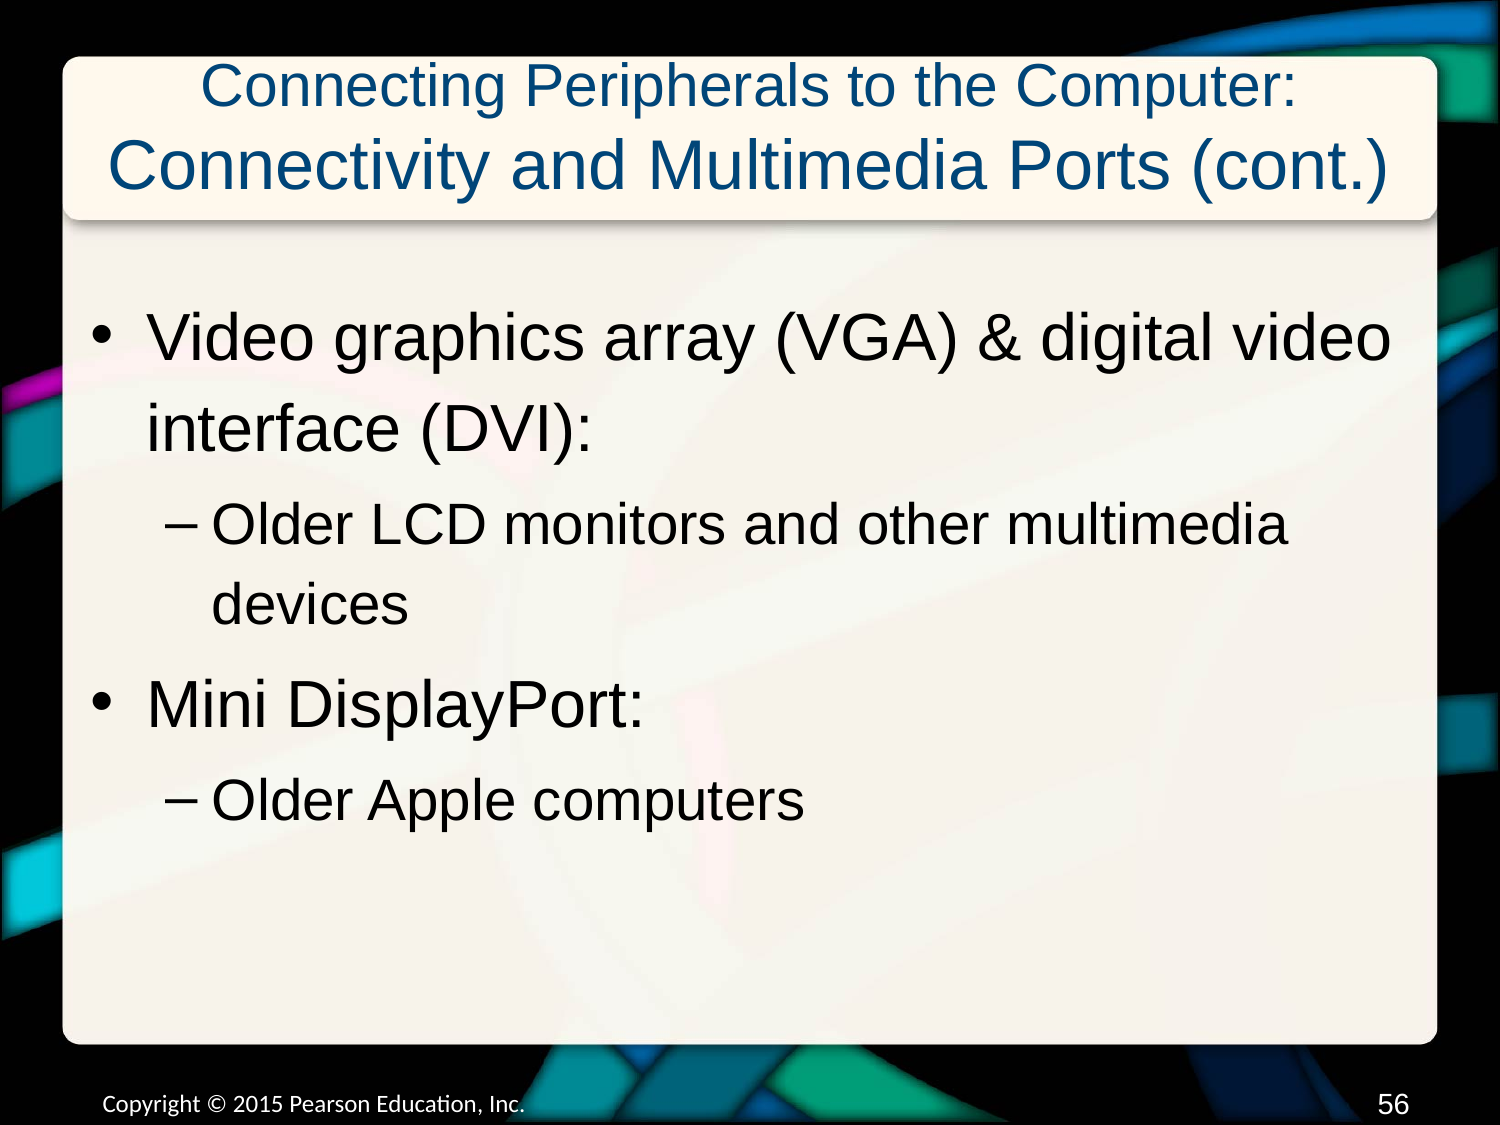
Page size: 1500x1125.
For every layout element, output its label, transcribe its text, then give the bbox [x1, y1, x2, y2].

footer Copyright © 2015 Pearson Education, Inc. [87, 1080, 1138, 1125]
picture [0, 0, 1500, 1125]
list Video graphics array (VGA) & digital video interface (DVI): Older LCD monitors and other multimedia devices Mini DisplayPort: Older Apple computers [75, 275, 1425, 1075]
slide_number 55 [1200, 1080, 1425, 1125]
title Connecting Peripherals to the Computer: Connectivity and Multimedia Ports (cont.) [62, 37, 1438, 213]
picture [744, 1075, 753, 1080]
